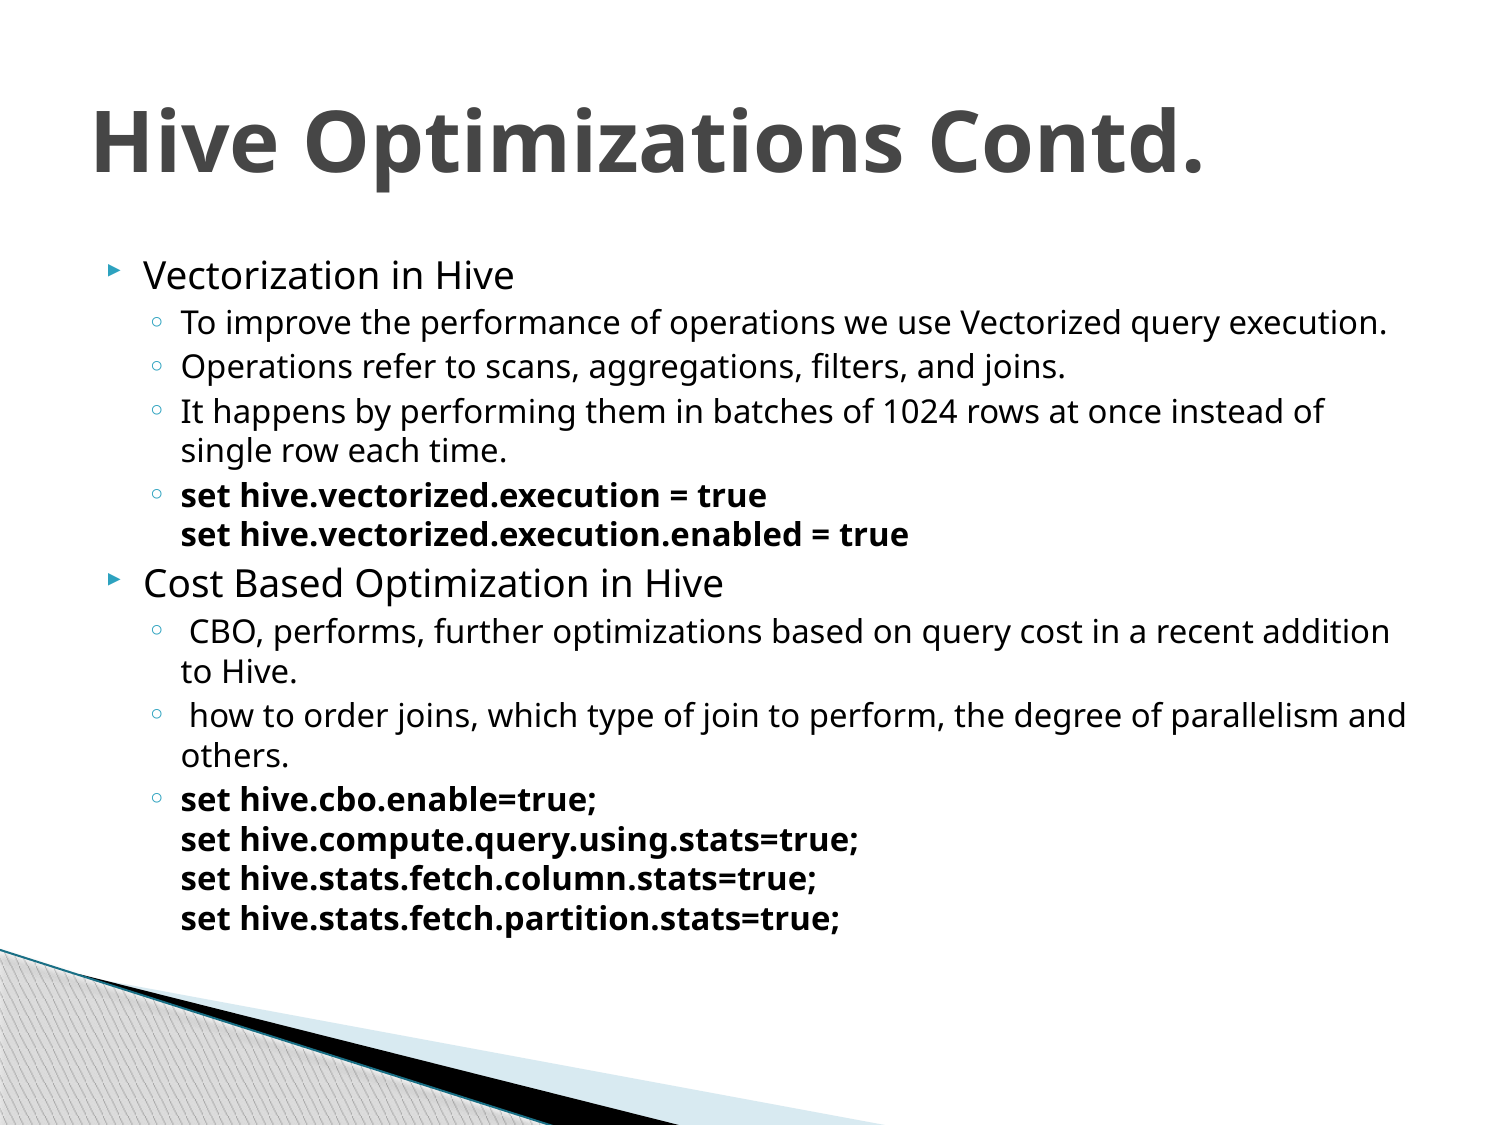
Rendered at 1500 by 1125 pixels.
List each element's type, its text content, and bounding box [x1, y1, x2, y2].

title Hive Optimizations Contd. [75, 45, 1425, 233]
list Vectorization in Hive To improve the performance of operations we use Vectorized query execution. Operations refer to scans, aggregations, filters, and joins. It happens by performing them in batches of 1024 rows at once instead of single row each time. set hive.vectorized.execution = true set hive.vectorized.execution.enabled = true Cost Based Optimization in Hive CBO, performs, further optimizations based on query cost in a recent addition to Hive. how to order joins, which type of join to perform, the degree of parallelism and others. set hive.cbo.enable=true; set hive.compute.query.using.stats=true; set hive.stats.fetch.column.stats=true; set hive.stats.fetch.partition.stats=true; [75, 243, 1425, 986]
